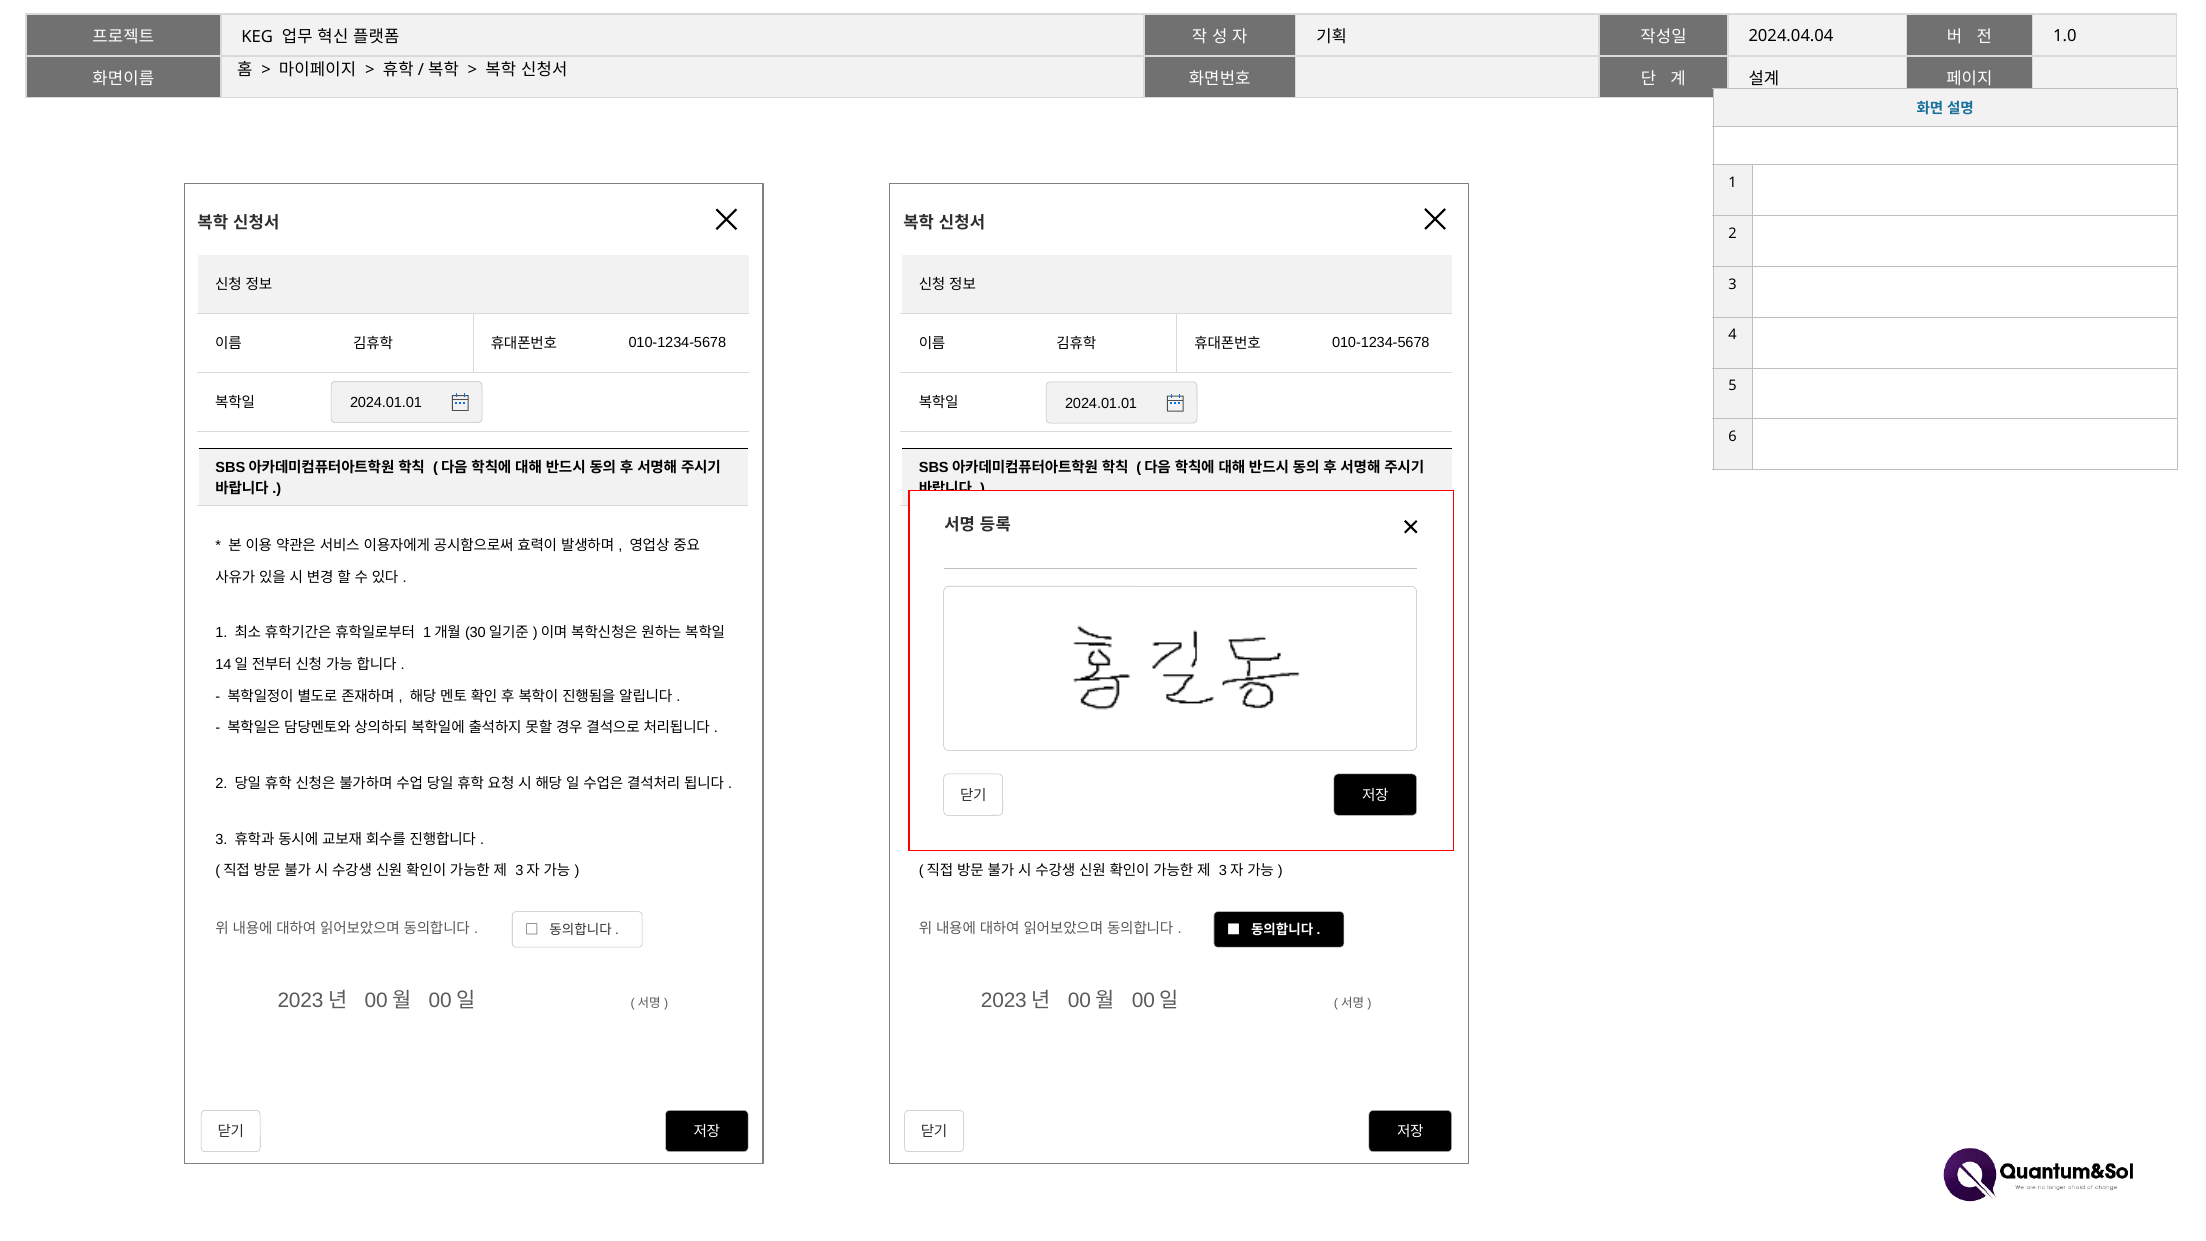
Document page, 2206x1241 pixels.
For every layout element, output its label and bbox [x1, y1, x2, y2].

text_box [1368, 1110, 1452, 1152]
title [220, 56, 799, 81]
table_cell [1714, 369, 1752, 418]
text_box [904, 1110, 964, 1152]
table_cell [1753, 165, 2177, 215]
text_box [1213, 911, 1344, 948]
table_cell [1753, 318, 2177, 368]
table_cell [902, 314, 1176, 372]
text_box [1045, 381, 1198, 424]
table_header [198, 255, 749, 313]
table_cell [199, 506, 748, 1040]
text_box [197, 194, 495, 240]
text_box [201, 1110, 261, 1152]
table_header [902, 255, 1452, 313]
table_cell [1714, 216, 1752, 266]
table_cell [1714, 267, 1752, 317]
table_header [902, 449, 1452, 505]
table_cell [1753, 369, 2177, 418]
table_cell [1753, 267, 2177, 317]
table_cell [198, 373, 749, 431]
text_box [512, 911, 643, 948]
table_cell [902, 506, 1452, 1040]
table_cell [902, 373, 1452, 431]
text_box [908, 489, 1454, 851]
table_header [199, 449, 748, 505]
text_box [330, 381, 483, 423]
table_cell [1753, 216, 2177, 266]
table_cell [1753, 419, 2177, 469]
text_box [903, 194, 1201, 240]
table_cell [1714, 318, 1752, 368]
table_cell [474, 314, 749, 372]
table_cell [1714, 419, 1752, 469]
picture [1941, 1146, 2137, 1202]
table_header [1714, 89, 2177, 126]
table_cell [1714, 127, 2177, 164]
table_cell [1714, 165, 1752, 215]
table_cell [198, 314, 473, 372]
text_box [665, 1110, 749, 1152]
table_cell [1177, 314, 1452, 372]
